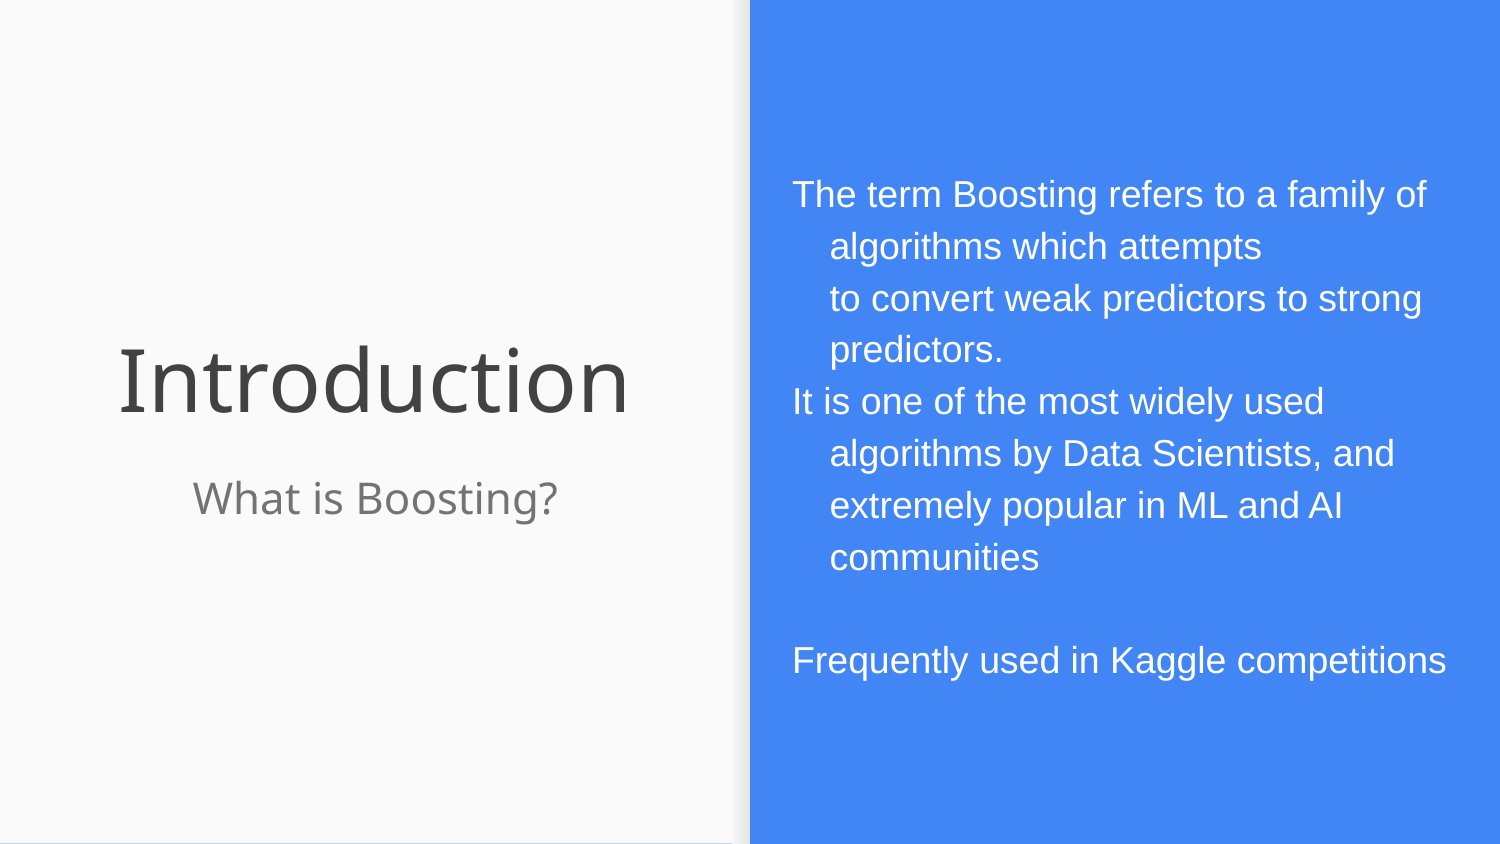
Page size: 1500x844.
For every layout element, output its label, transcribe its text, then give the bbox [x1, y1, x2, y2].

title Introduction [43, 202, 708, 446]
subtitle What is Boosting? [43, 455, 708, 659]
list The term Boosting refers to a family of algorithms which attempts to convert weak predictors to strong predictors. It is one of the most widely used algorithms by Data Scientists, and extremely popular in ML and AI communities Frequently used in Kaggle competitions [739, 129, 1483, 800]
